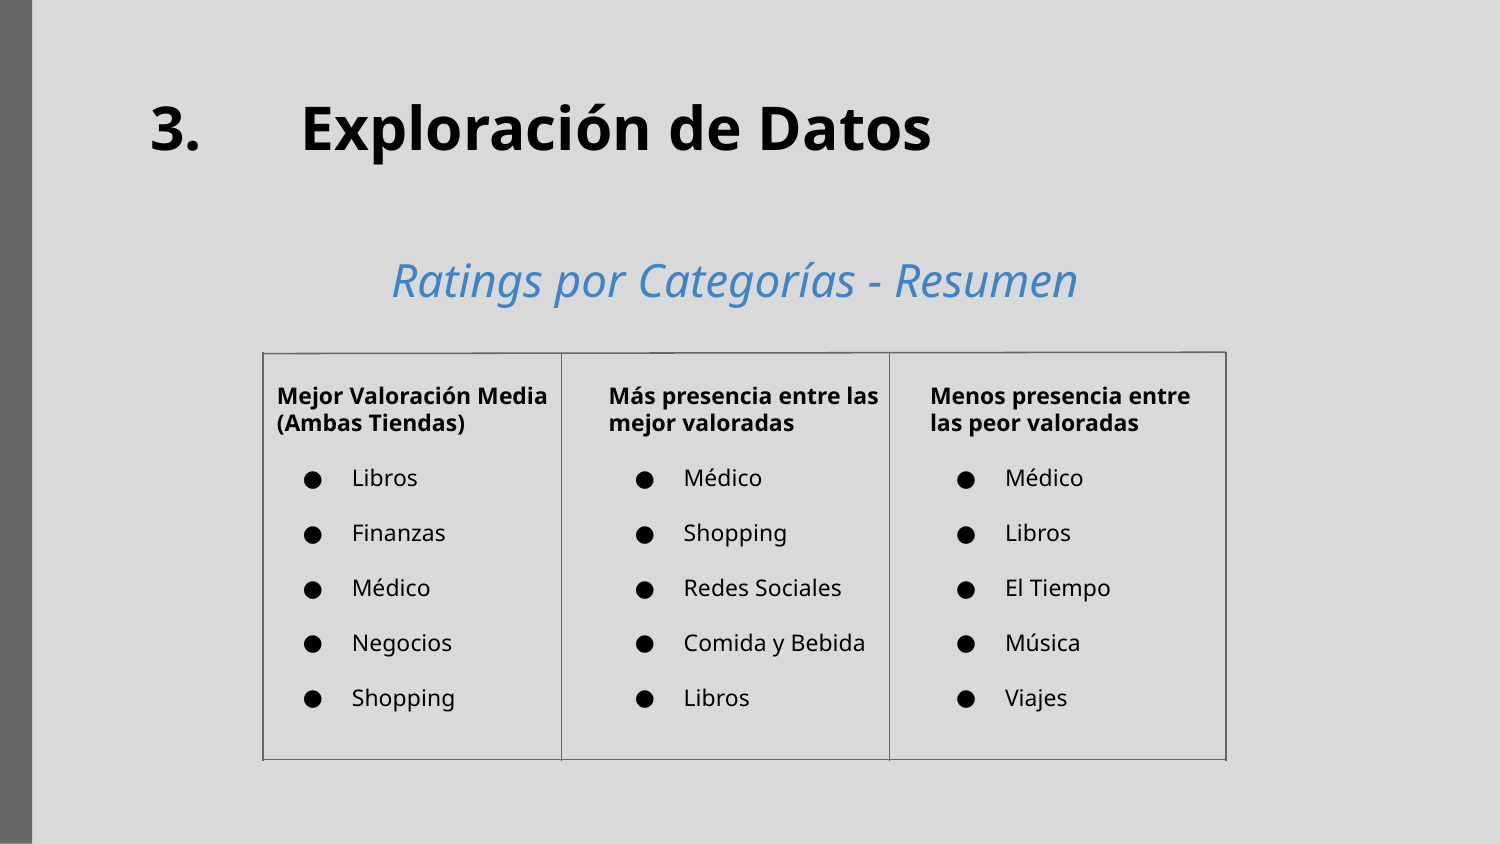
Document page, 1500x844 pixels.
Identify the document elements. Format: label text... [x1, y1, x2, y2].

text_box [0, 0, 33, 844]
text_box Ratings por Categorías - Resumen [317, 236, 1176, 322]
text_box 3. Exploración de Datos [135, 75, 1363, 178]
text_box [261, 351, 1237, 761]
